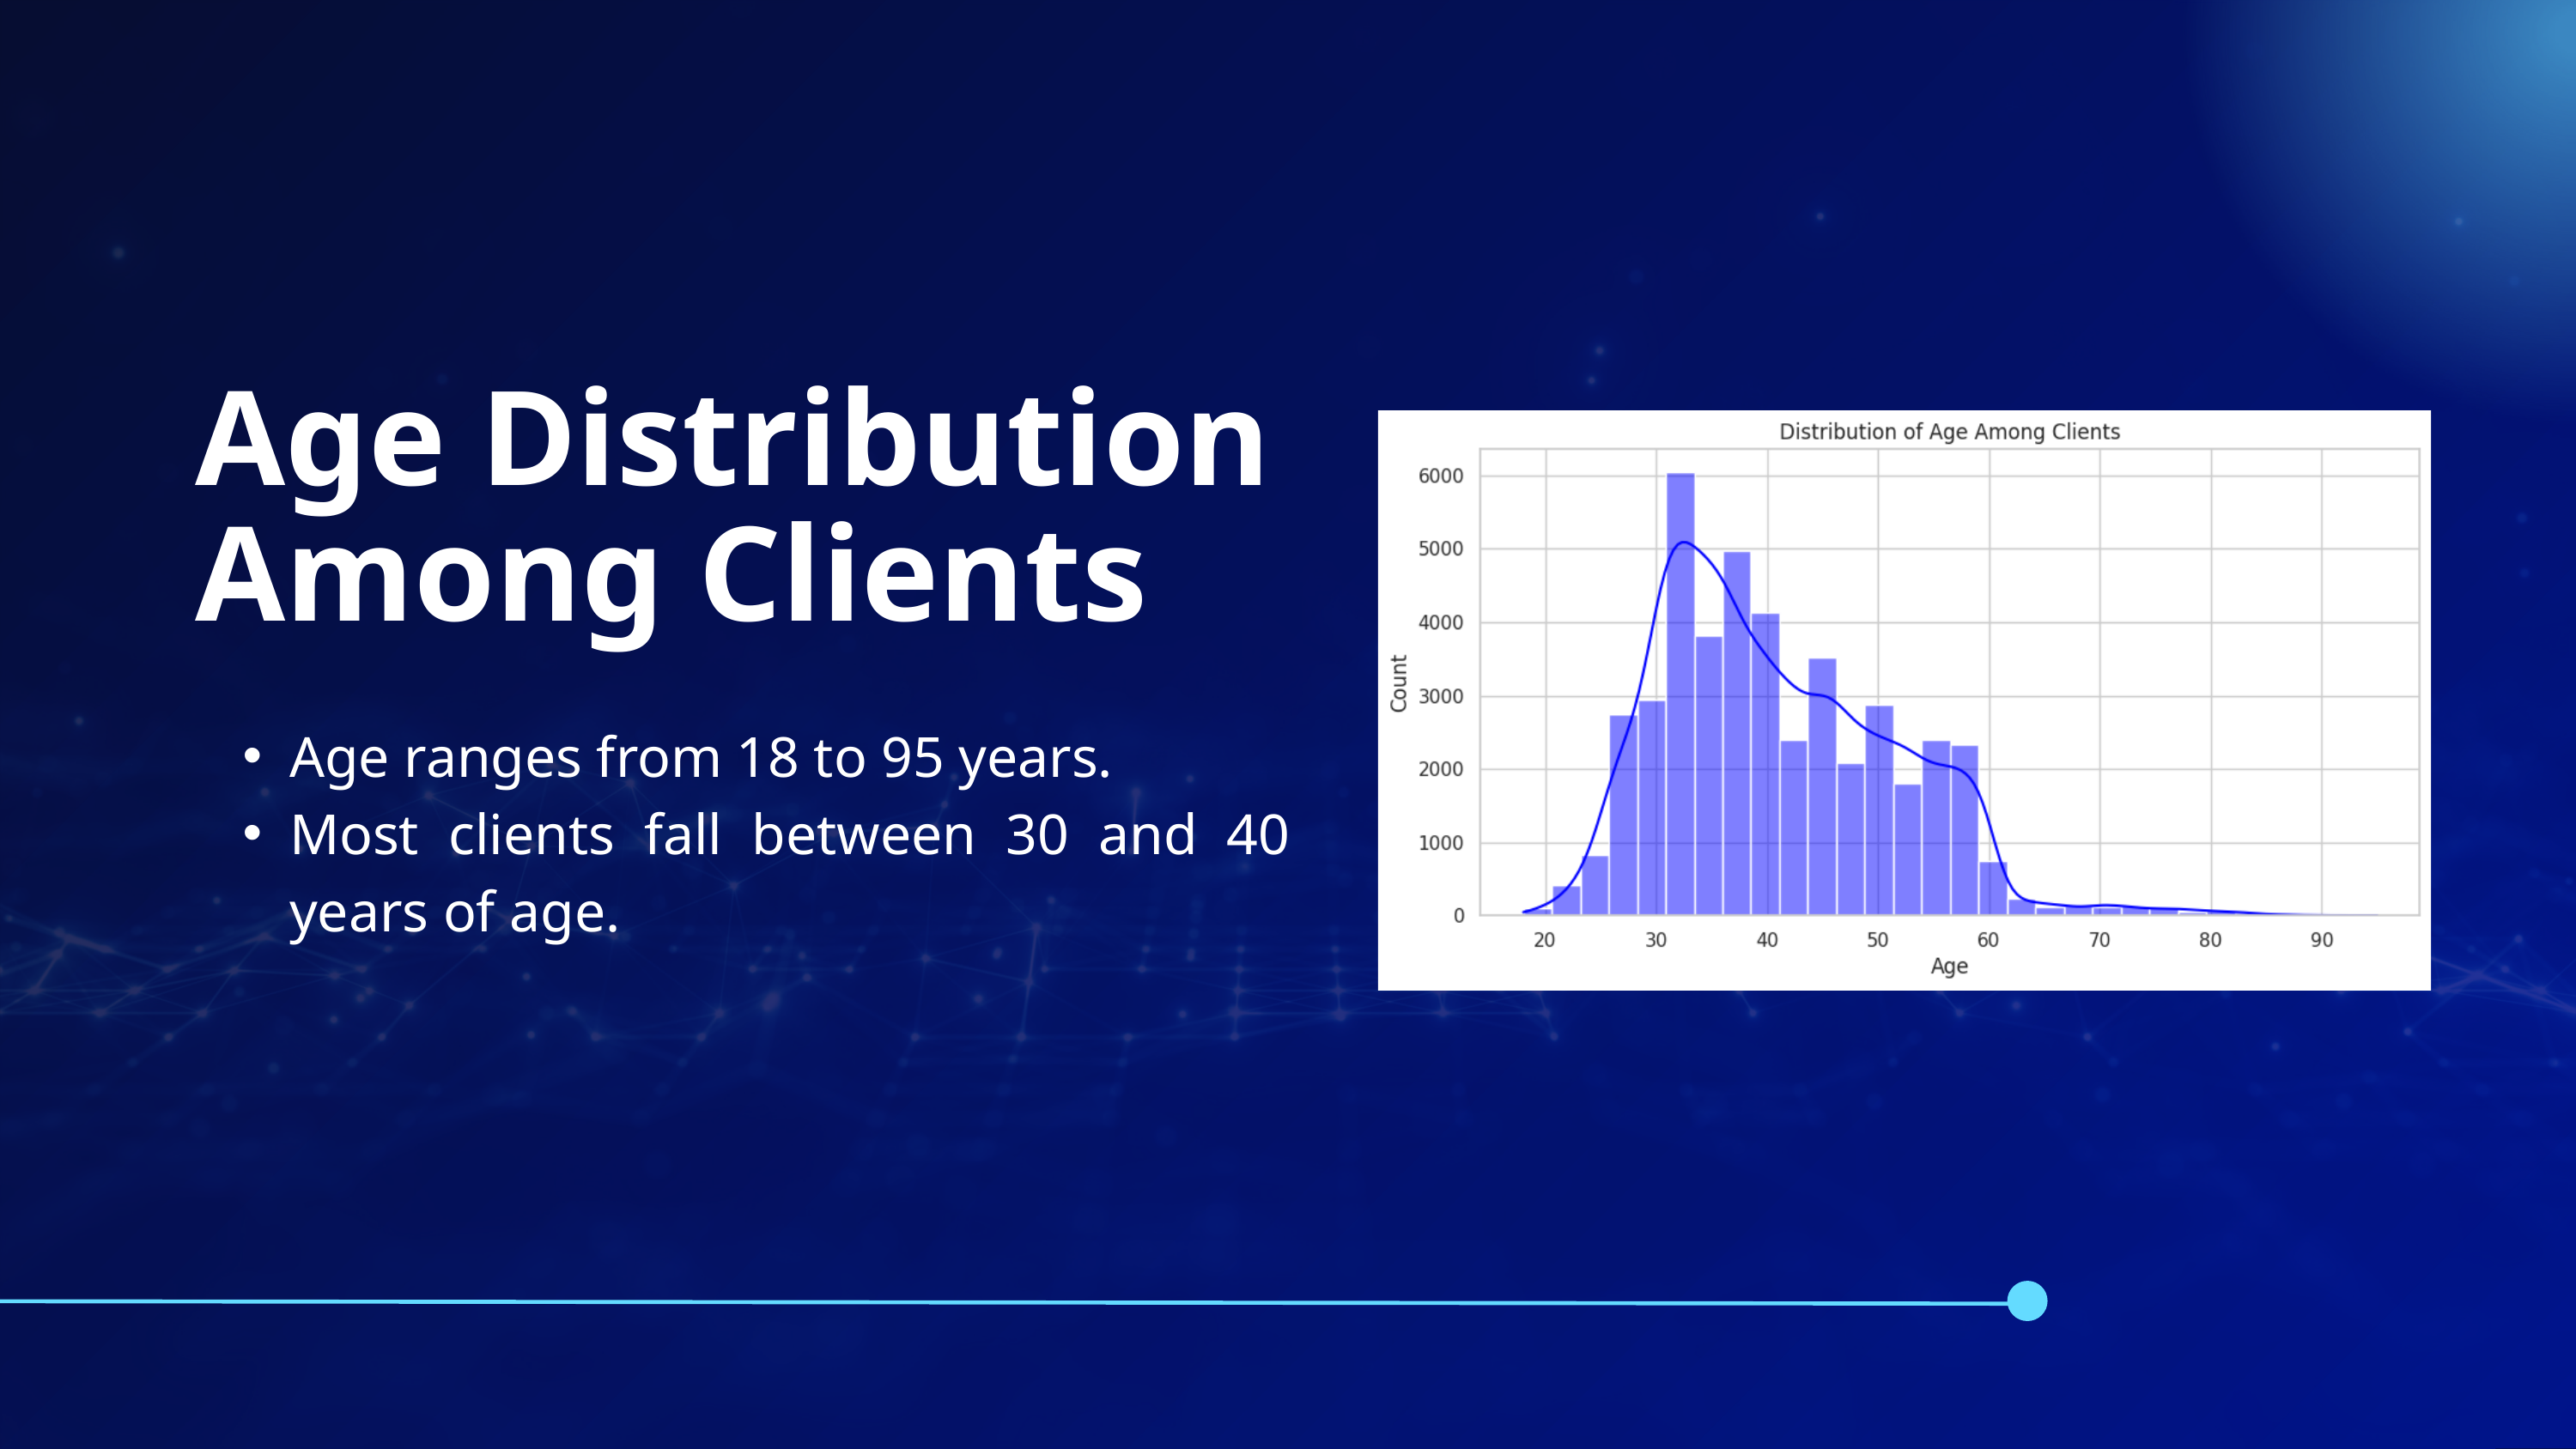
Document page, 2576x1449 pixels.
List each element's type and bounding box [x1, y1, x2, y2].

text_box [2007, 1280, 2048, 1322]
text_box [0, 0, 2576, 1449]
